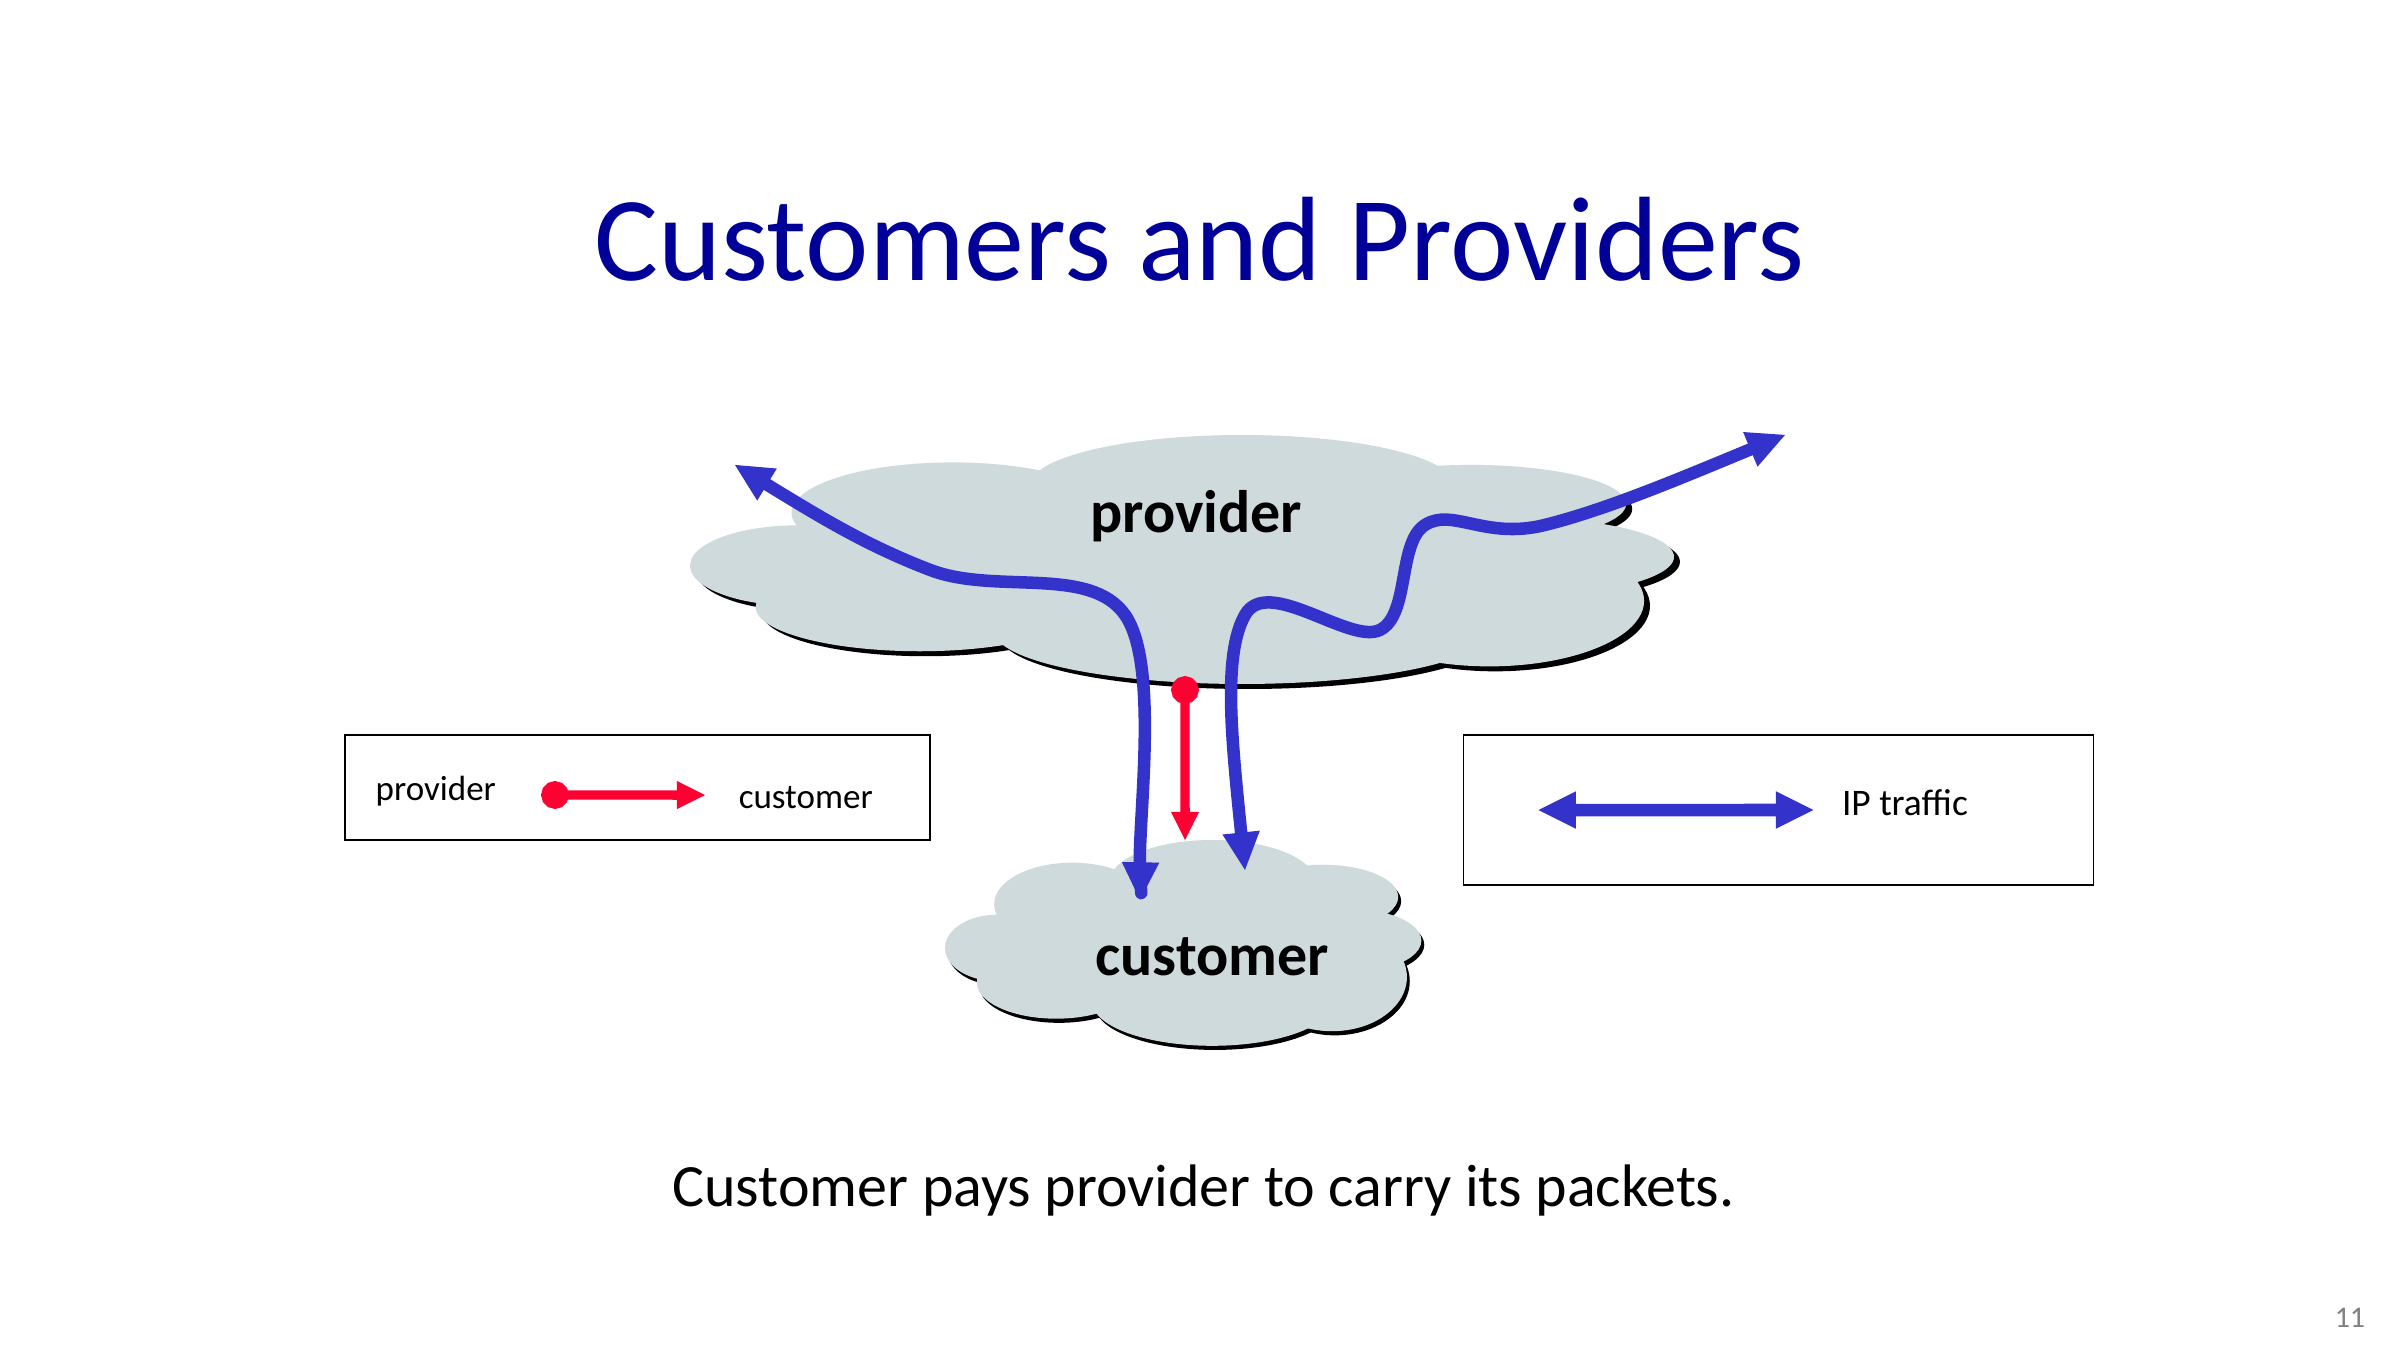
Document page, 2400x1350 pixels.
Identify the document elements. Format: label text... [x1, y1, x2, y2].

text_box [734, 434, 2094, 918]
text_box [344, 734, 931, 841]
picture [689, 434, 734, 690]
title Customers and Providers [180, 120, 2220, 345]
text_box Customer pays provider to carry its packets. [657, 1139, 1751, 1227]
picture [944, 918, 1425, 1051]
